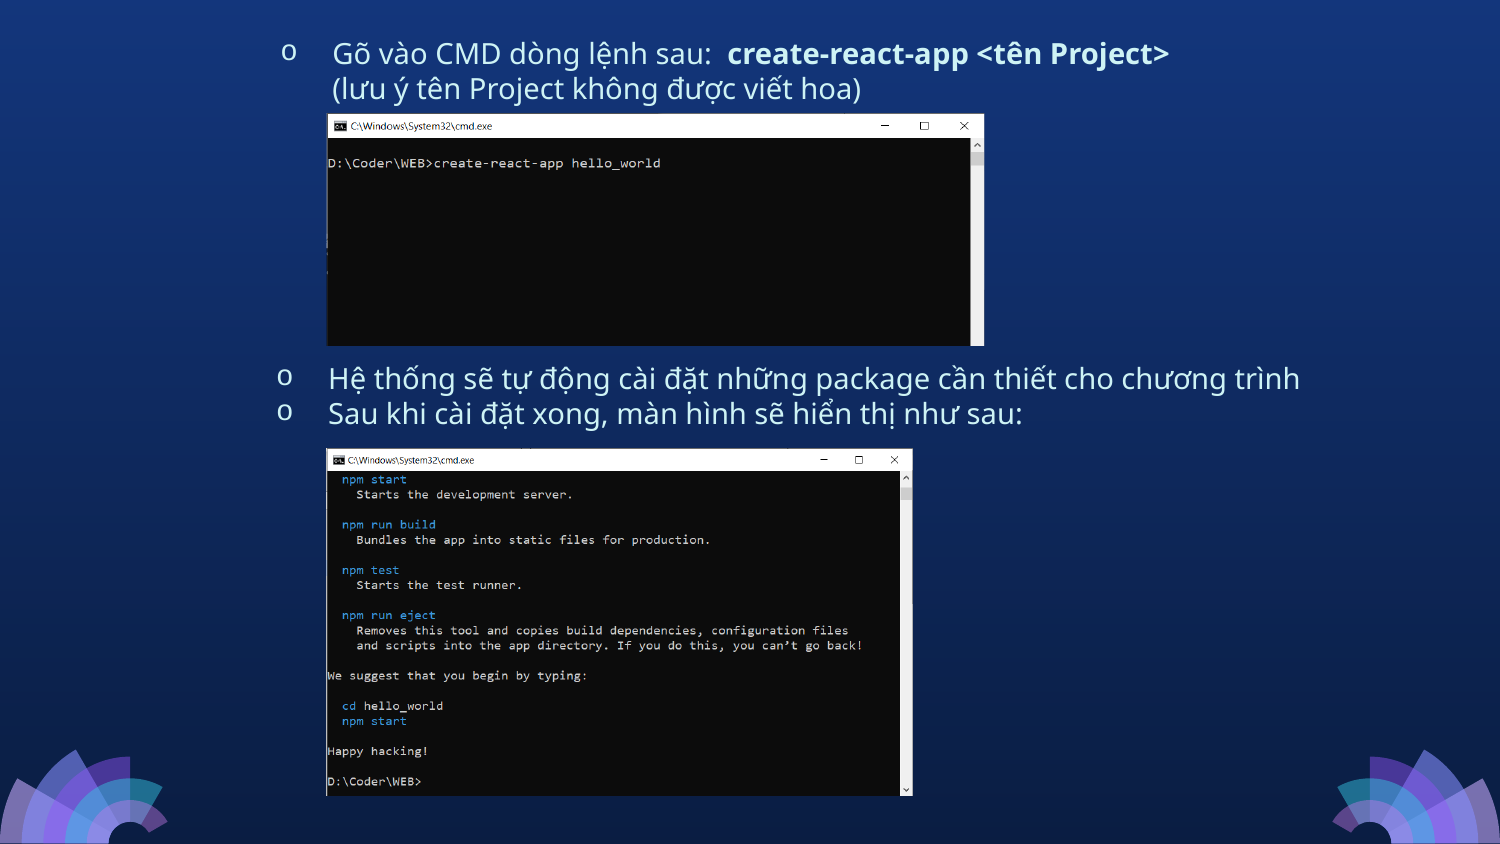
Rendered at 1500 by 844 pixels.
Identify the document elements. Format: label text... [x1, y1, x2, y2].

text_box Hệ thống sẽ tự động cài đặt những package cần thiết cho chương trình Sau khi cài đặt xong, màn hình sẽ hiển thị như sau: [238, 345, 1500, 436]
picture [326, 113, 985, 346]
picture [326, 448, 913, 796]
subtitle Gõ vào CMD dòng lệnh sau: create-react-app <tên Project> (lưu ý tên Project không được viết hoa) [242, 20, 1500, 111]
